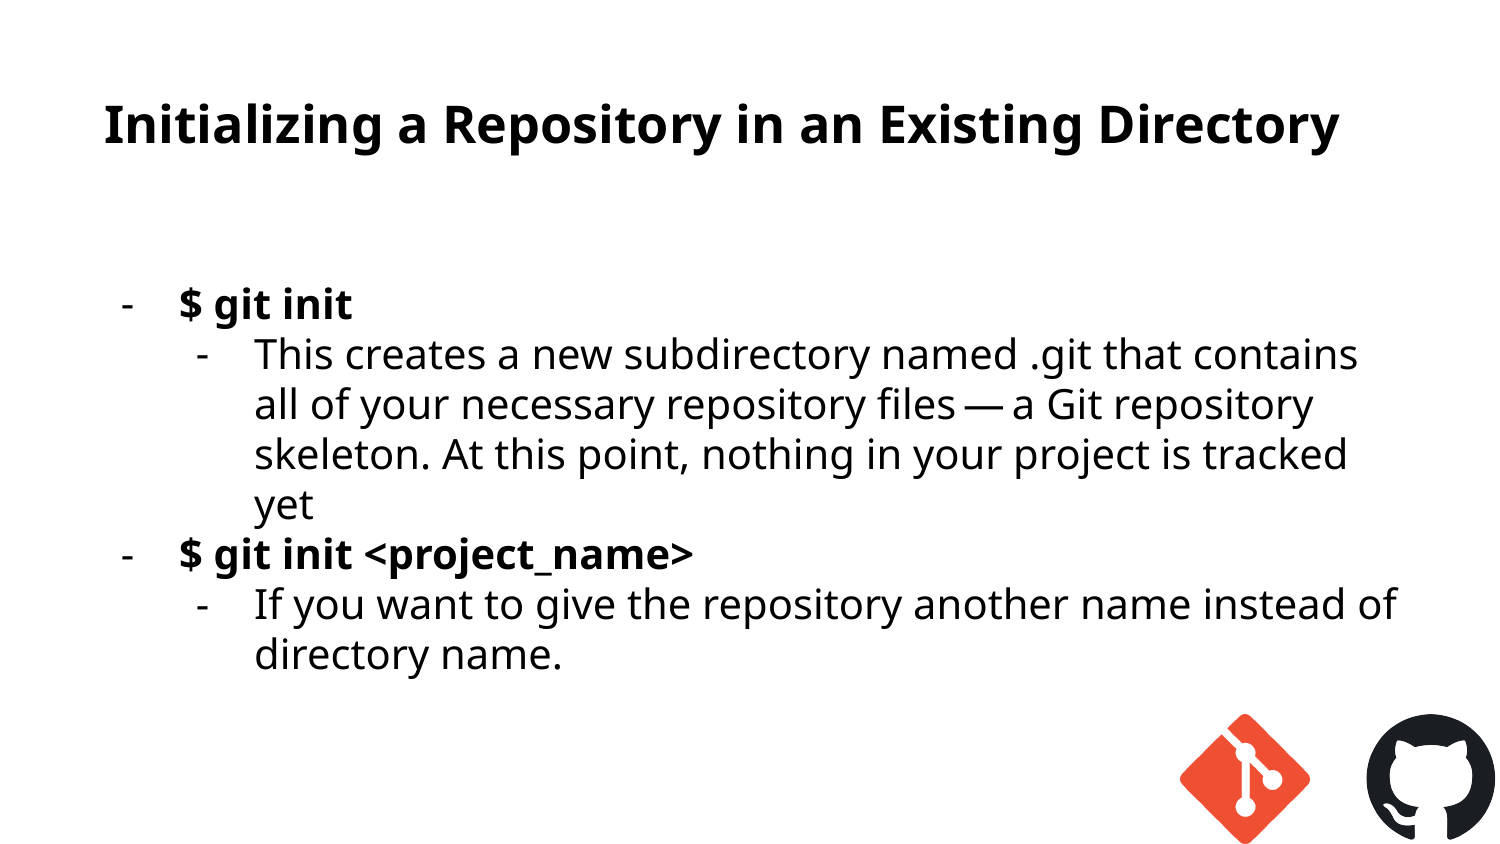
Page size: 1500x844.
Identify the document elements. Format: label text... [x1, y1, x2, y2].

text_box Initializing a Repository in an Existing Directory [89, 76, 1425, 175]
text_box $ git init This creates a new subdirectory named .git that contains all of your necessary repository files — a Git repository skeleton. At this point, nothing in your project is tracked yet $ git init <project_name> If you want to give the repository another name instead of directory name. [89, 175, 1425, 780]
picture [1180, 714, 1311, 844]
picture [1363, 714, 1500, 844]
